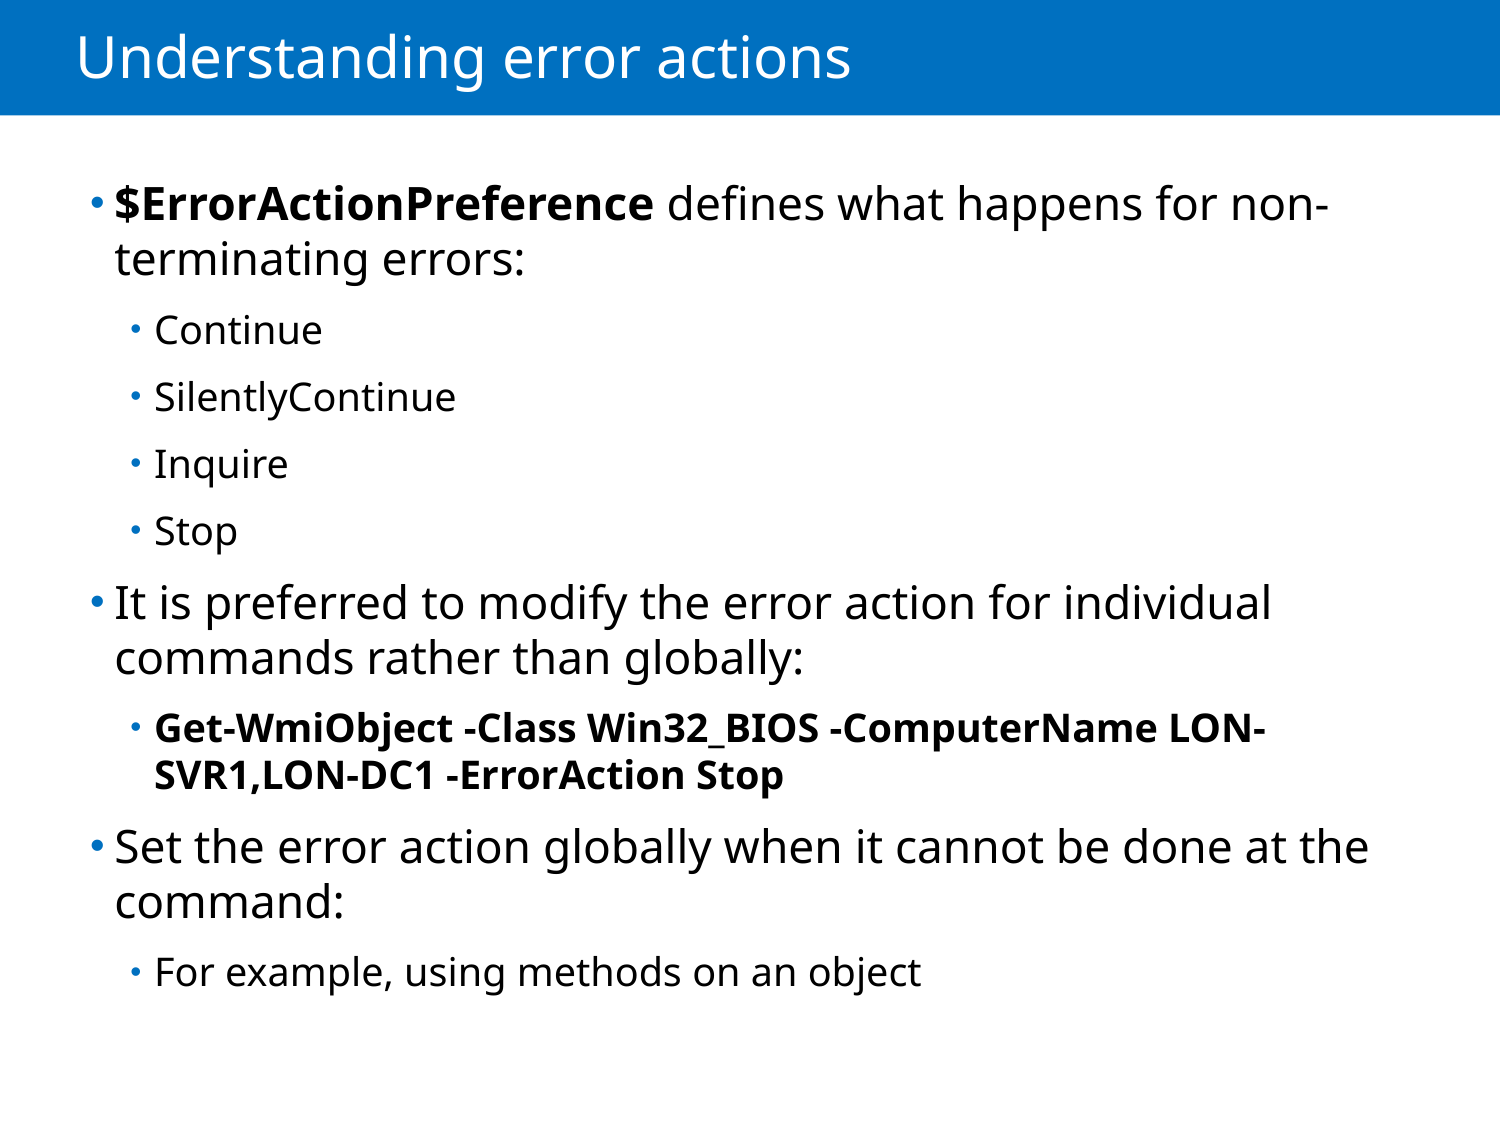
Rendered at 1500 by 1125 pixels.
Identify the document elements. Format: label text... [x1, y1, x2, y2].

text_box $ErrorActionPreference defines what happens for non-terminating errors: Continue SilentlyContinue Inquire Stop It is preferred to modify the error action for individual commands rather than globally: Get-WmiObject -Class Win32_BIOS -ComputerName LON-SVR1,LON-DC1 -ErrorAction Stop Set the error action globally when it cannot be done at the command: For example, using methods on an object [75, 167, 1408, 1012]
title Understanding error actions [75, 0, 1351, 122]
